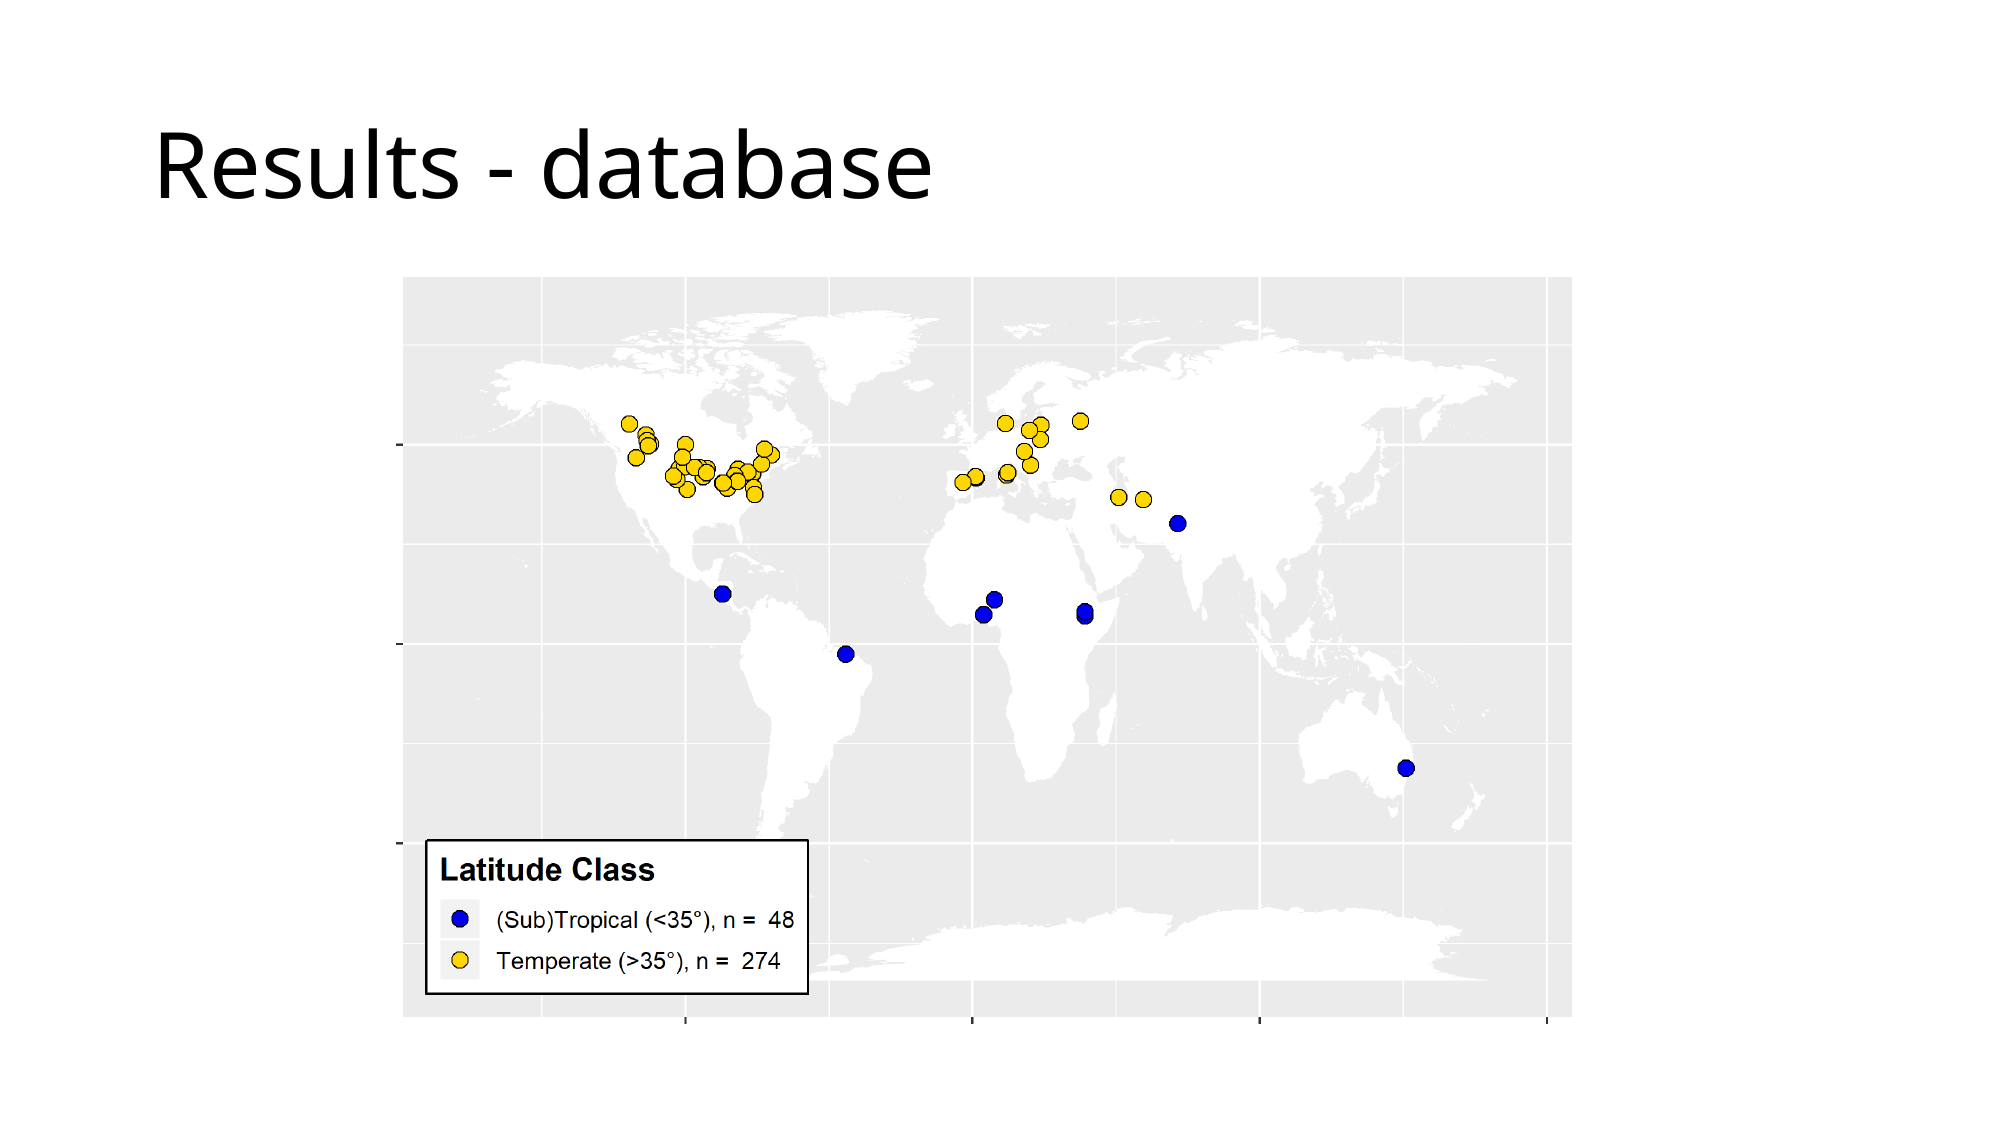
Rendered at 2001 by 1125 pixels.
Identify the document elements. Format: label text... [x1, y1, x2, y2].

title Results - database [137, 59, 1863, 278]
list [383, 264, 1585, 1037]
